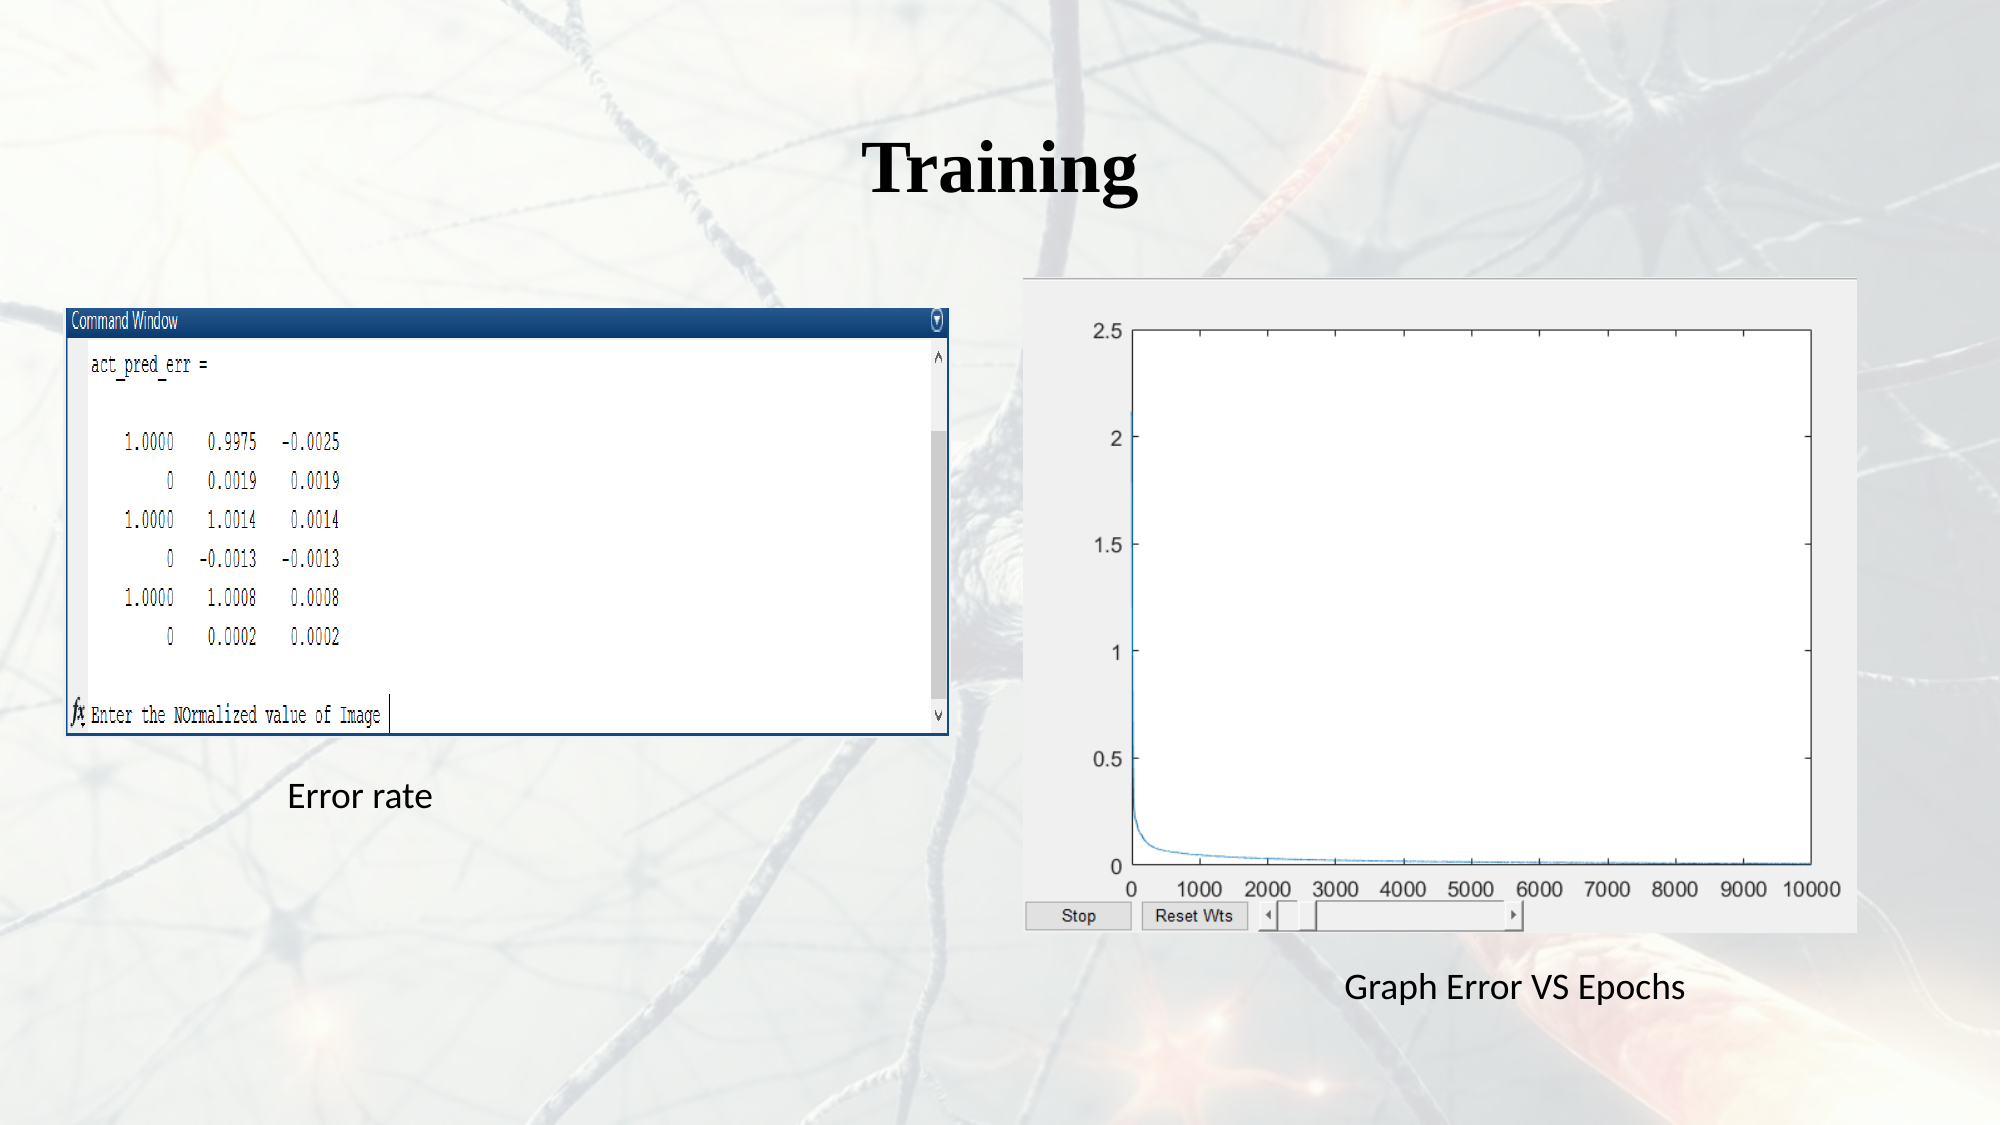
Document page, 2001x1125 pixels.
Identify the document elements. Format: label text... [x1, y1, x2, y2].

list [1023, 277, 1857, 933]
text_box Graph Error VS Epochs [1329, 955, 1701, 1015]
picture [63, 308, 951, 738]
text_box Error rate [272, 764, 449, 824]
title Training [137, 59, 1863, 278]
